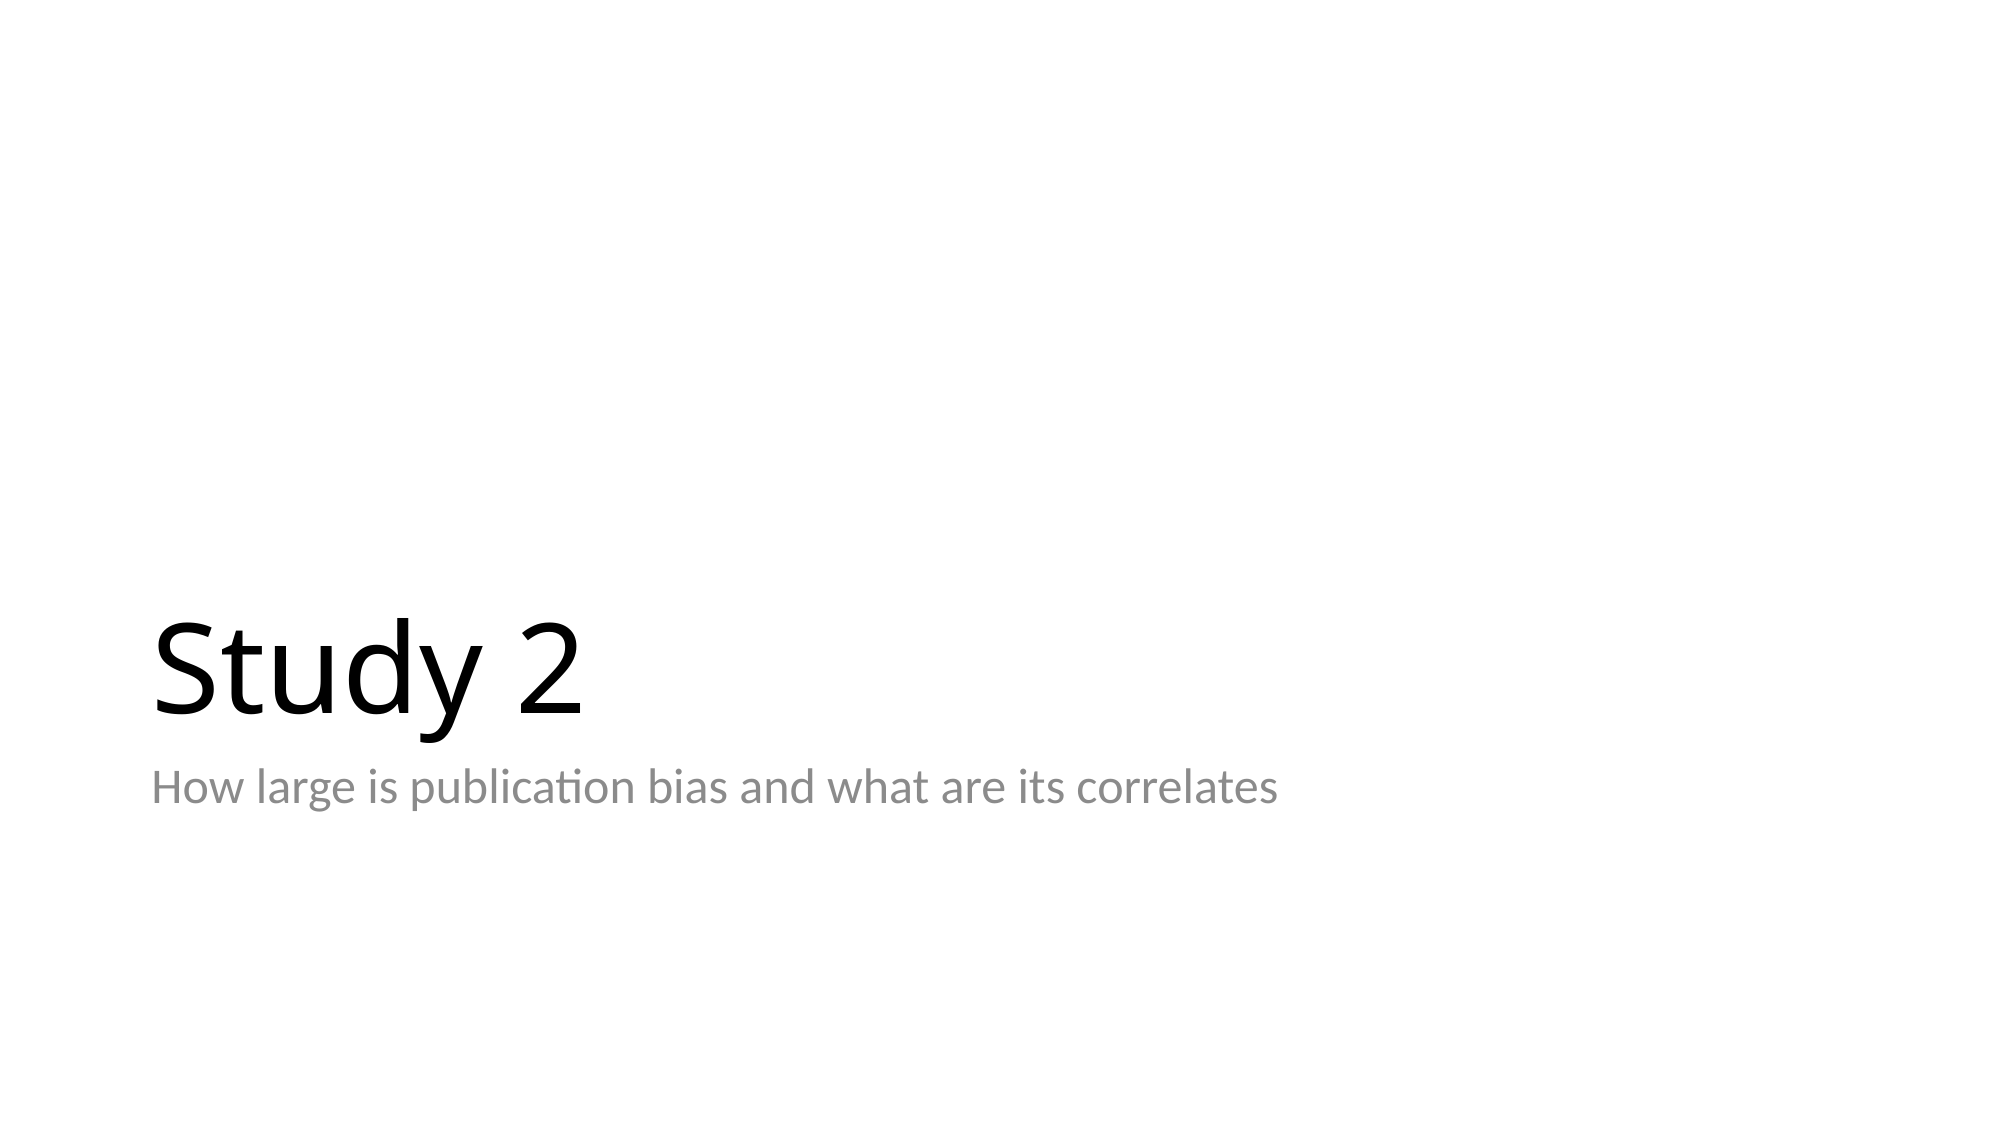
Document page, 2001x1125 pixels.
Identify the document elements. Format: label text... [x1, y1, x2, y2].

title Study 2 [136, 280, 1862, 749]
list How large is publication bias and what are its correlates [136, 752, 1862, 999]
